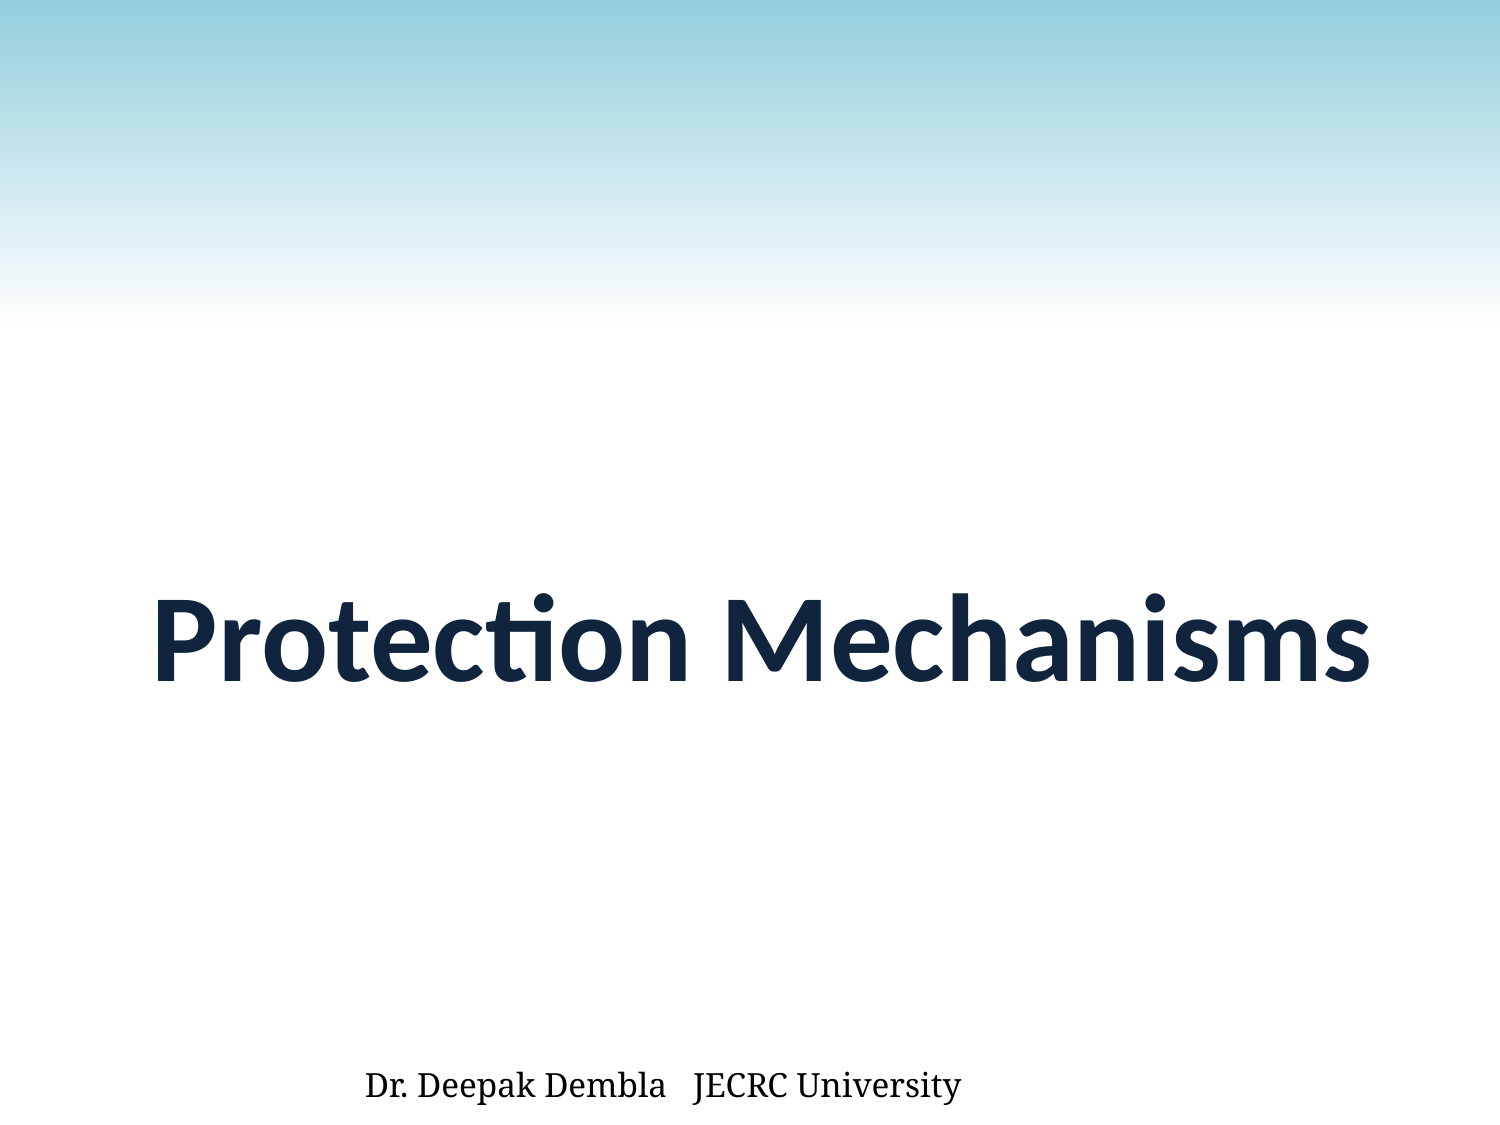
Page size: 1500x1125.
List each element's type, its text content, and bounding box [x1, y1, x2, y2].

text_box Protection Mechanisms [87, 487, 1438, 775]
